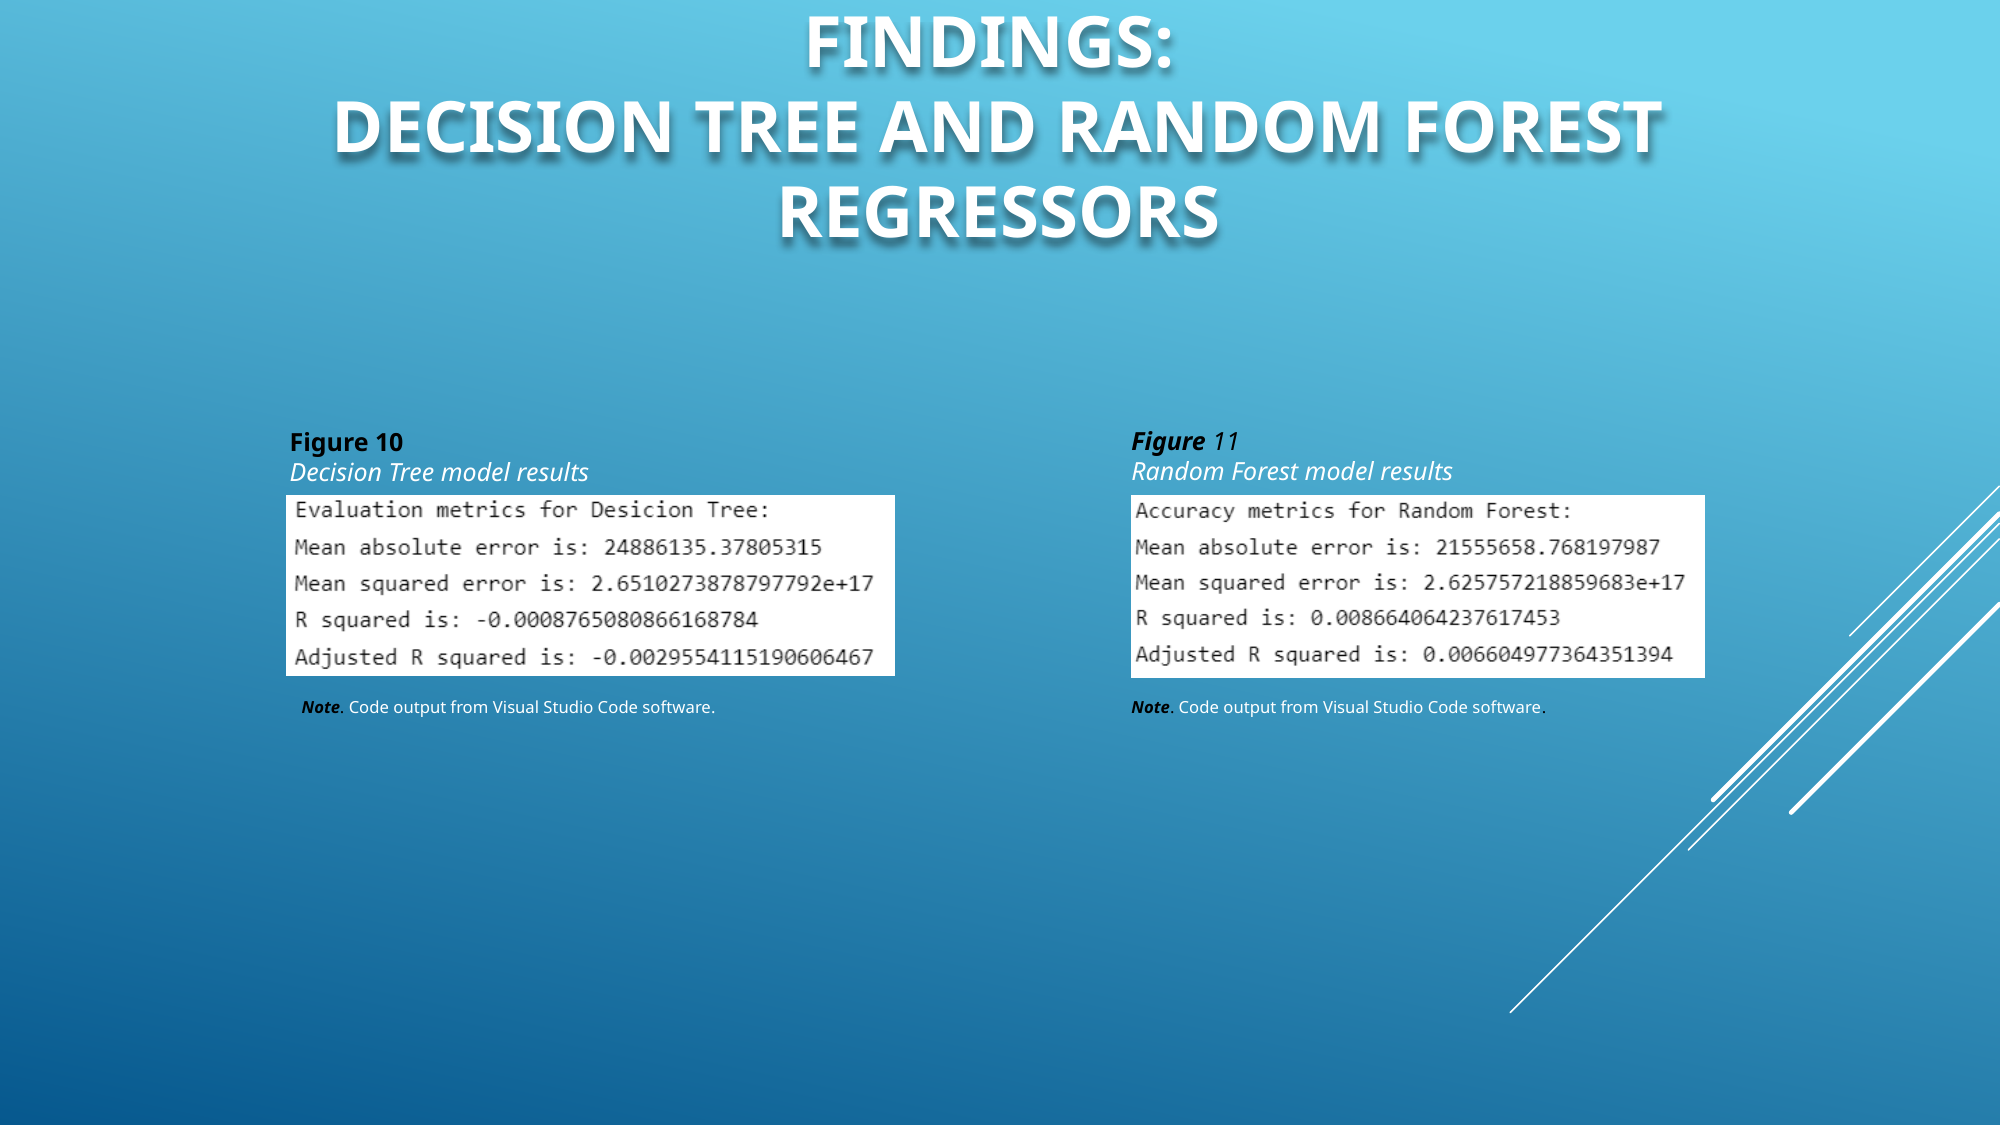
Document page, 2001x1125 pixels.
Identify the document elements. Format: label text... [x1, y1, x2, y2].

text_box Figure 10 Decision Tree model results [274, 419, 883, 495]
picture [1131, 495, 1705, 678]
text_box Note. Code output from Visual Studio Code software. [1116, 689, 1655, 770]
title Findings: decision tree and random forest regressors [95, 108, 1902, 260]
picture [286, 495, 895, 677]
text_box Figure 11 Random Forest model results [1116, 418, 1725, 494]
text_box Note. Code output from Visual Studio Code software. [286, 689, 825, 770]
